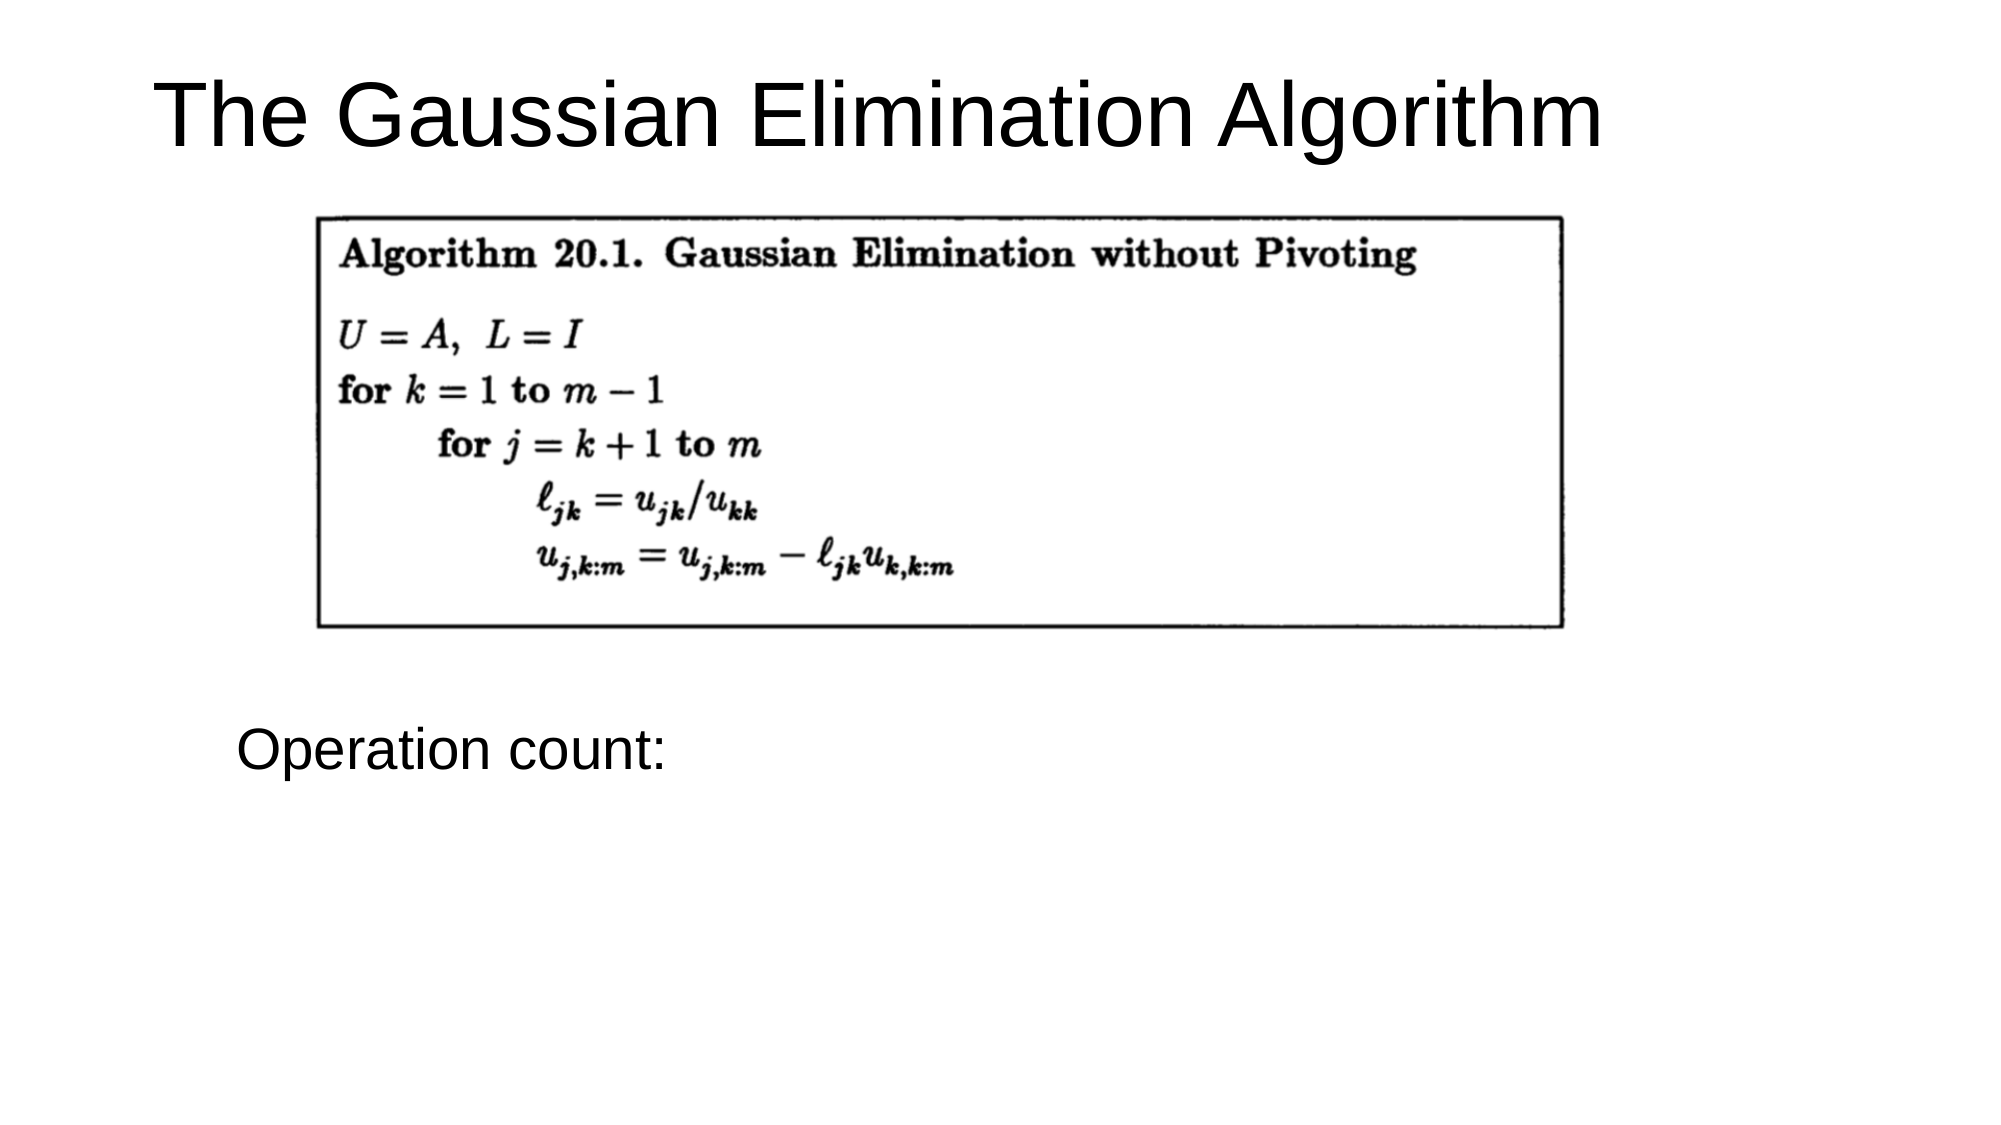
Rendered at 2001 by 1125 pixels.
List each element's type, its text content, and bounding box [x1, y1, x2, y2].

title The Gaussian Elimination Algorithm [137, 59, 1863, 175]
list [304, 205, 1576, 639]
